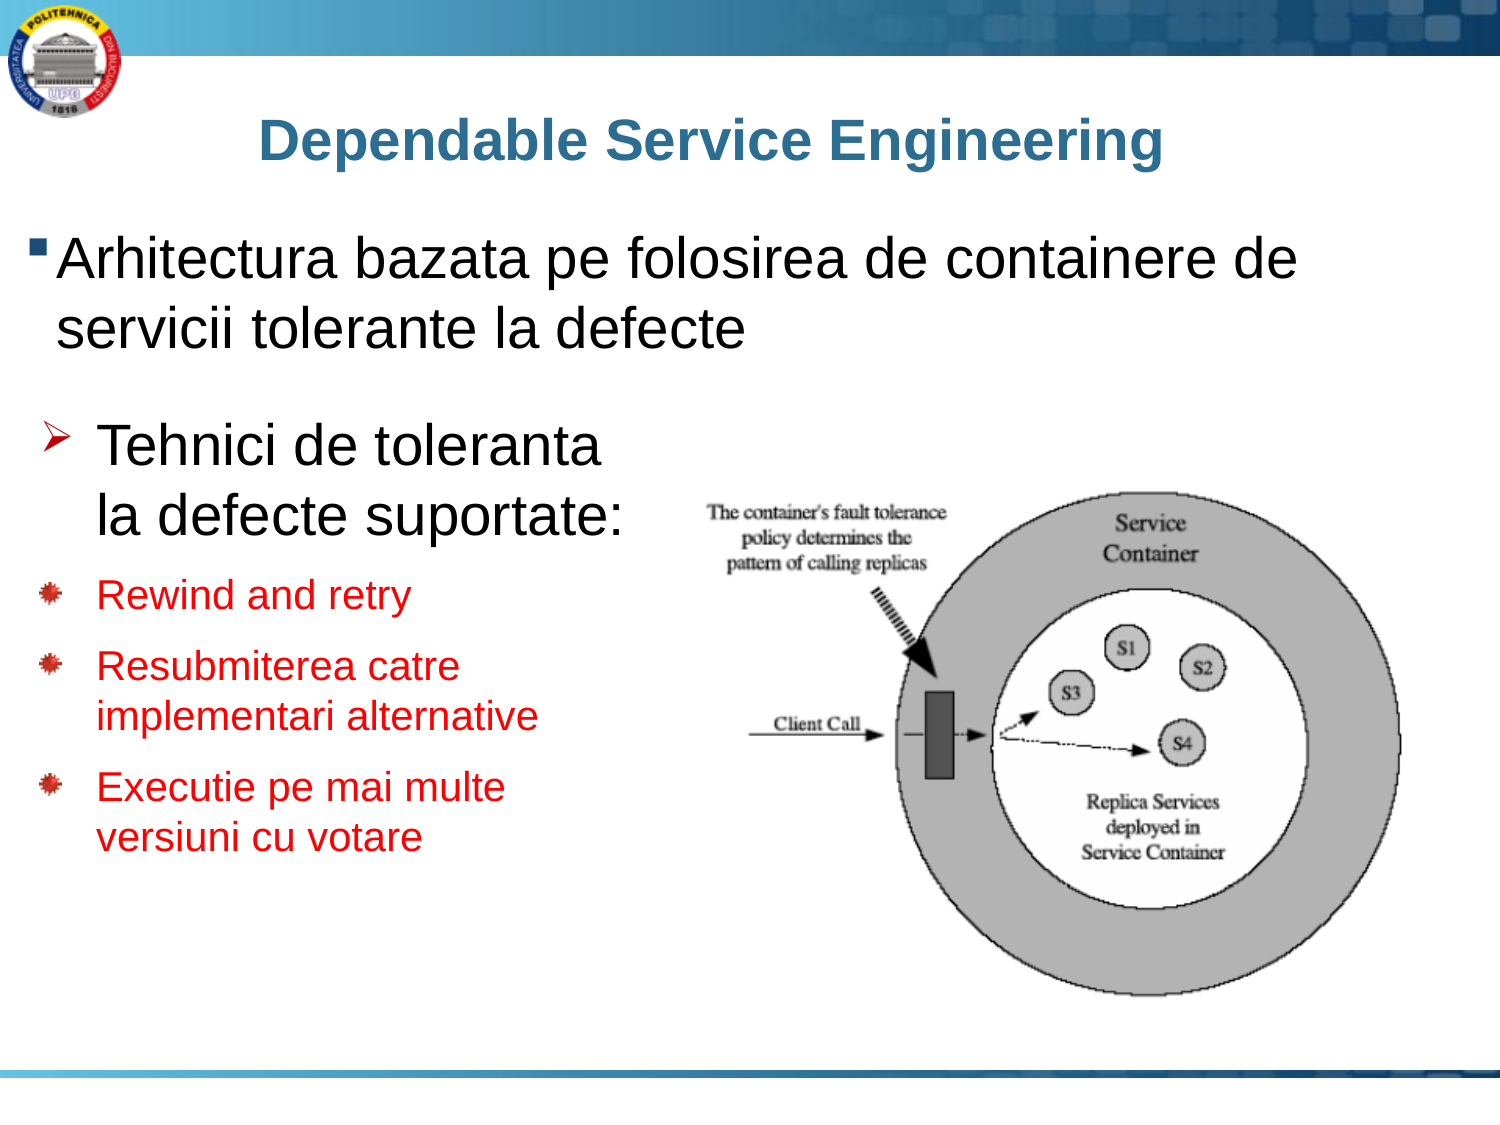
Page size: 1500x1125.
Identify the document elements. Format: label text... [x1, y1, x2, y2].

picture [0, 0, 1500, 118]
picture [0, 1070, 1500, 1078]
picture [39, 773, 62, 796]
list Arhitectura bazata pe folosirea de containere de servicii tolerante la defecte [24, 212, 1400, 460]
picture [39, 653, 62, 675]
title Dependable Service Engineering [37, 99, 1388, 180]
picture [674, 462, 1437, 1024]
text_box Tehnici de toleranta la defecte suportate: Rewind and retry Resubmiterea catre implementari alternative Executie pe mai multe versiuni cu votare [24, 399, 675, 1025]
picture [39, 582, 62, 605]
